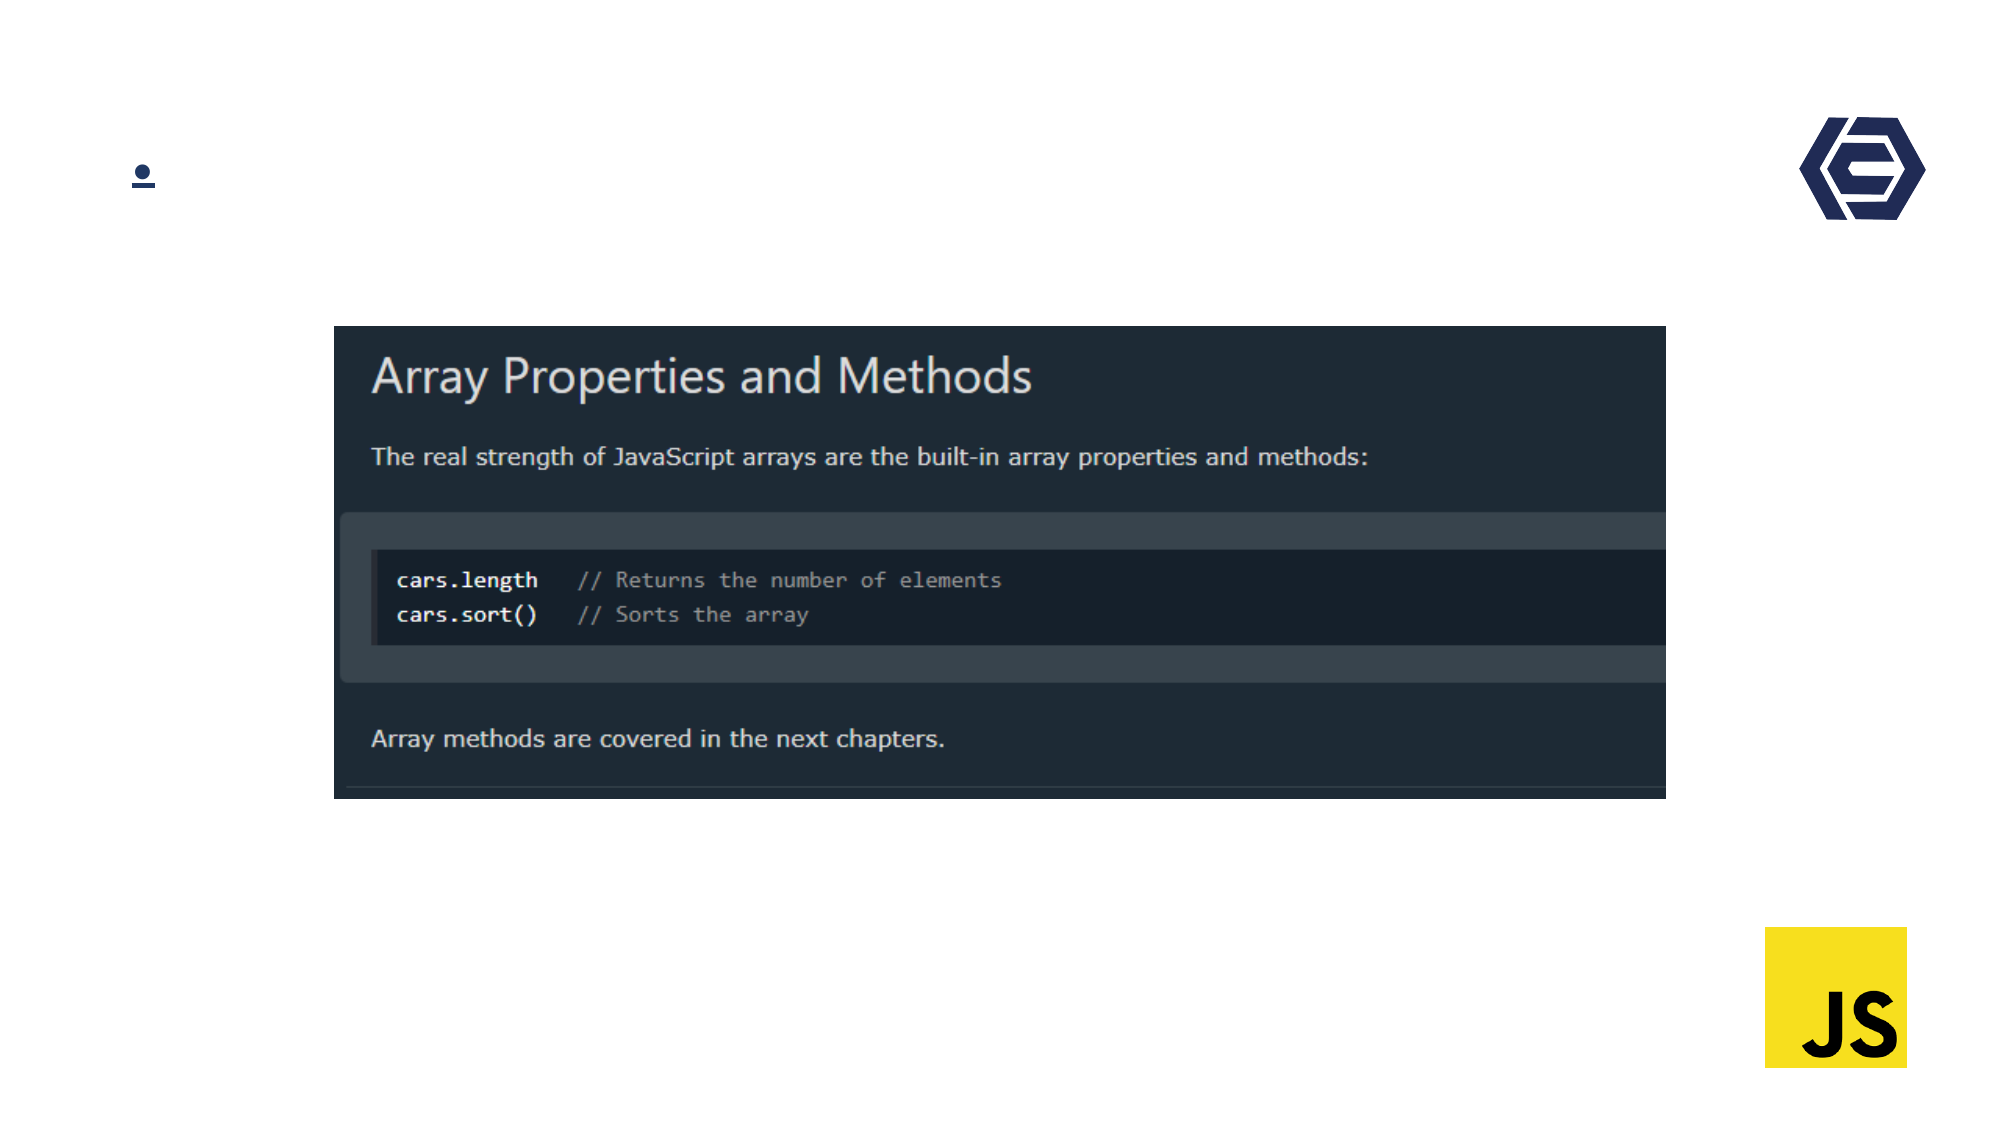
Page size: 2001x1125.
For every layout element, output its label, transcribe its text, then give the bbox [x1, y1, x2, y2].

picture [1799, 117, 1926, 220]
title . [116, 52, 1358, 245]
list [1765, 927, 1907, 1068]
picture [334, 326, 1666, 799]
